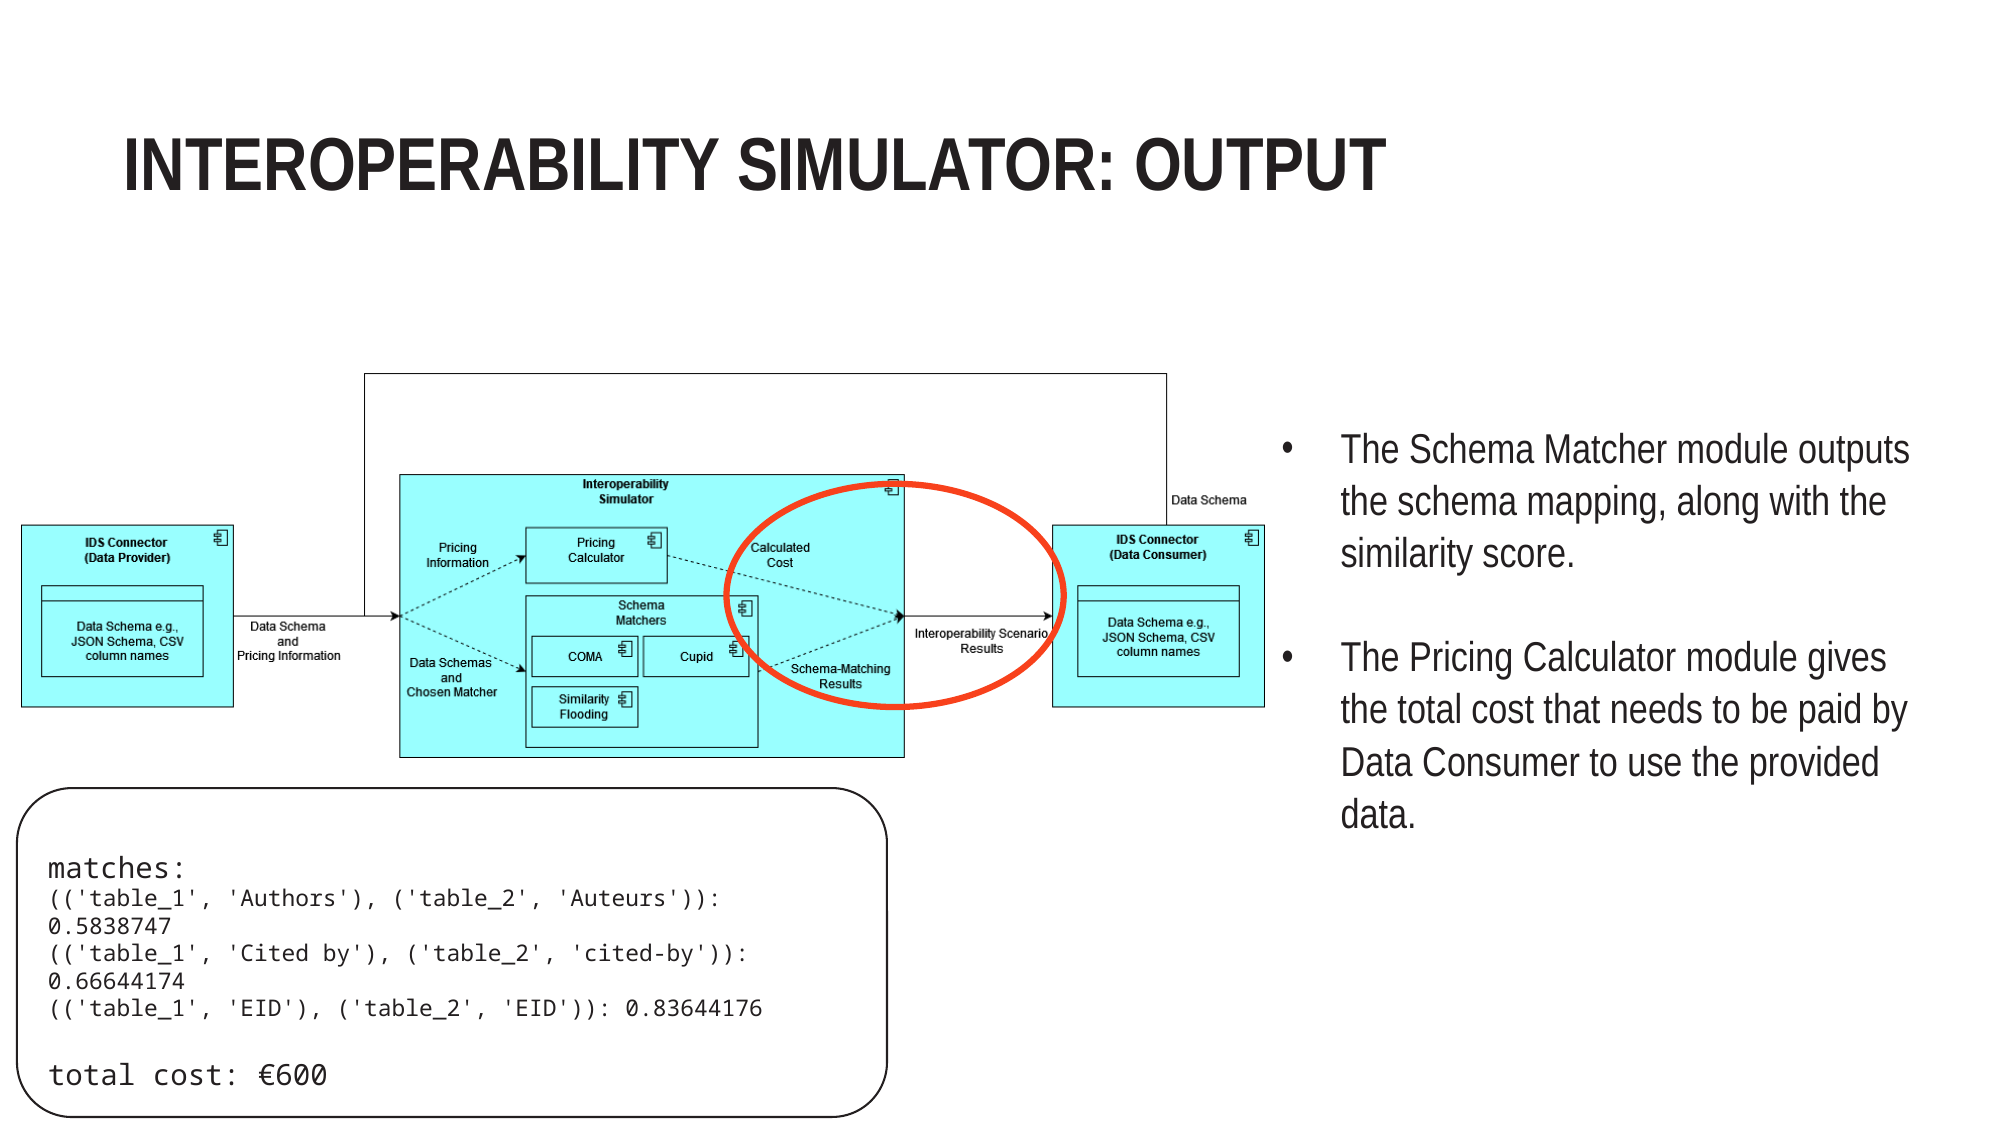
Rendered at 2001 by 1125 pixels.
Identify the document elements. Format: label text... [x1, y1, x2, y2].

picture [21, 366, 1265, 759]
list The Schema Matcher module outputs the schema mapping, along with the similarity score. The Pricing Calculator module gives the total cost that needs to be paid by Data Consumer to use the provided data. [1281, 255, 1937, 1001]
text_box mat matches: (('table_1', 'Authors'), ('table_2', 'Auteurs')): 0.5838747 (('table_1', 'Cited by'), ('table_2', 'cited-by')): 0.66644174 (('table_1', 'EID'), ('table_2', 'EID')): 0.83644176 total cost: €600 [15, 787, 889, 1119]
title Interoperability simulator: Output [124, 124, 1937, 284]
